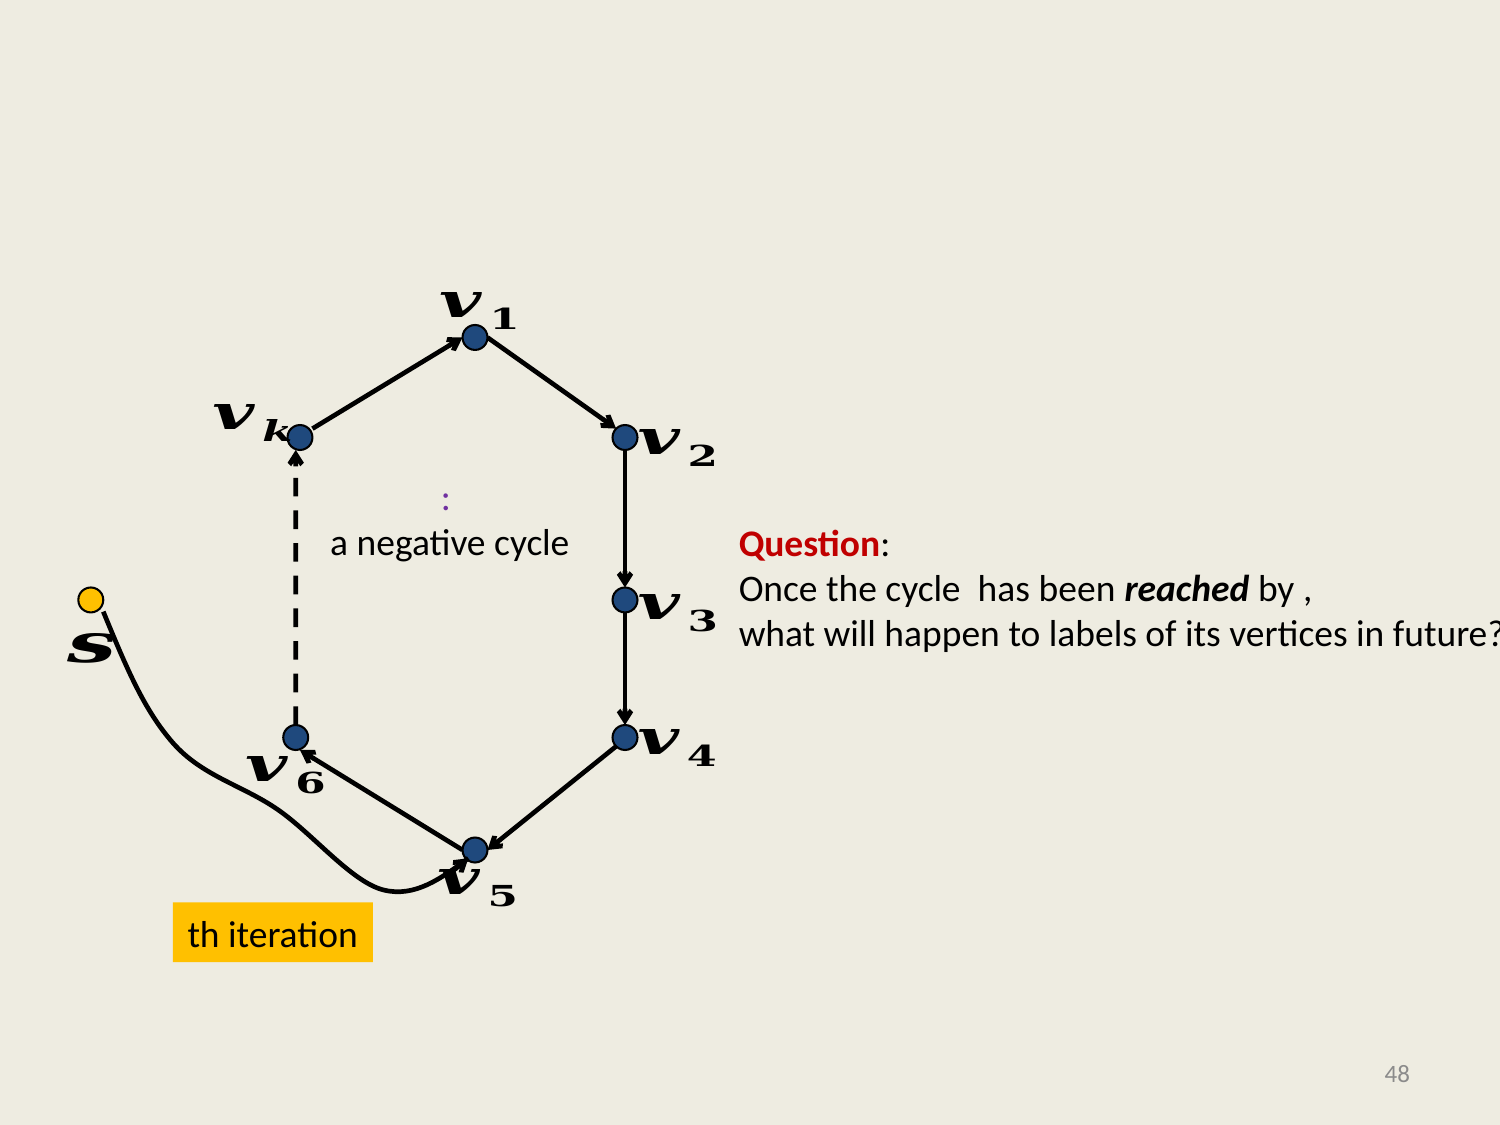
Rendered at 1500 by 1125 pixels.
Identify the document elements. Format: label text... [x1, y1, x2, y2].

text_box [62, 587, 121, 676]
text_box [103, 611, 469, 892]
slide_number 48 [1074, 1042, 1425, 1103]
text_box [212, 274, 718, 913]
